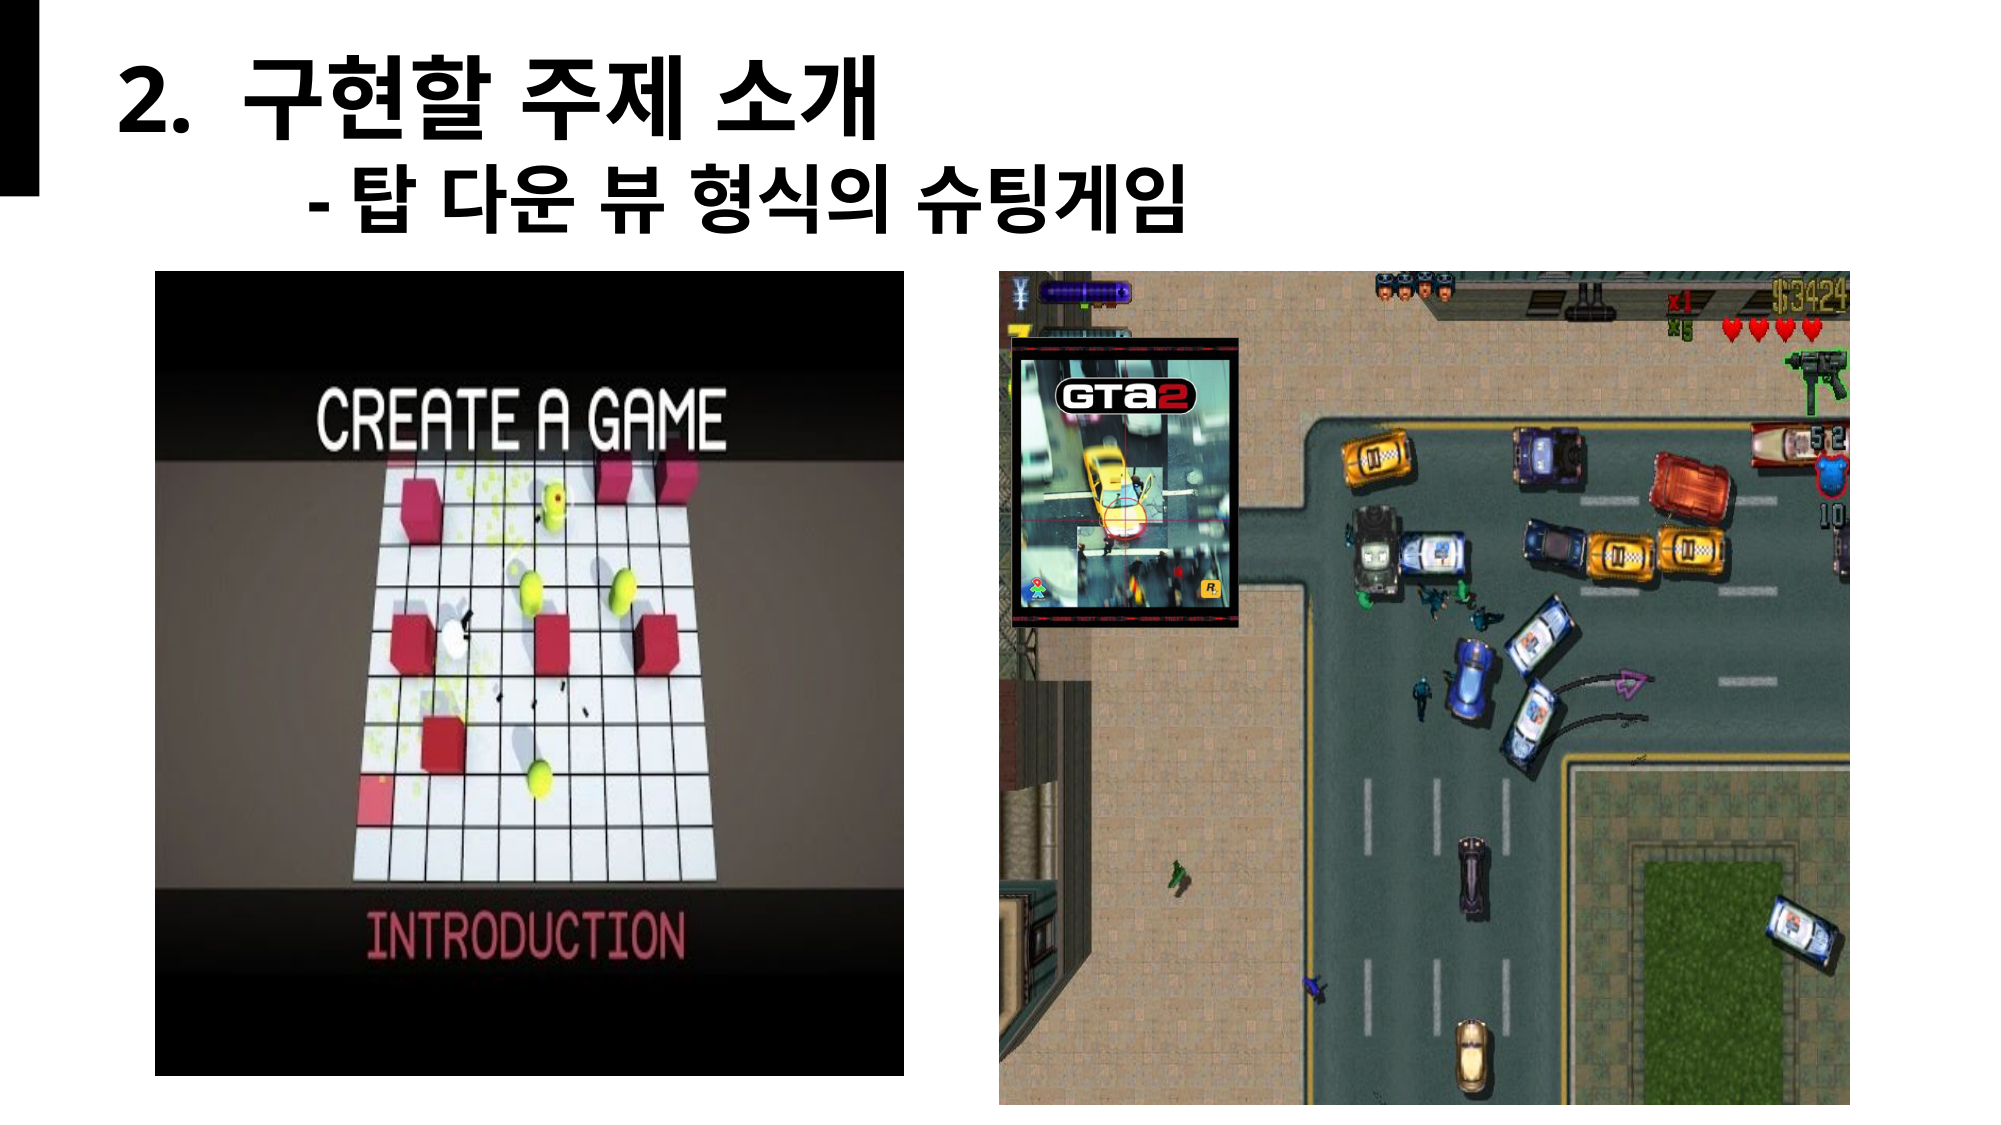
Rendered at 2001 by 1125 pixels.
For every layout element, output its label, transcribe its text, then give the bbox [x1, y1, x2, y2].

picture [1010, 337, 1239, 628]
title 2. 구현할 주제 소개 [101, 34, 1827, 172]
text_box -탑 다운 뷰 형식의 슈팅게임 [292, 145, 1318, 250]
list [154, 270, 905, 1076]
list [999, 270, 1850, 1105]
